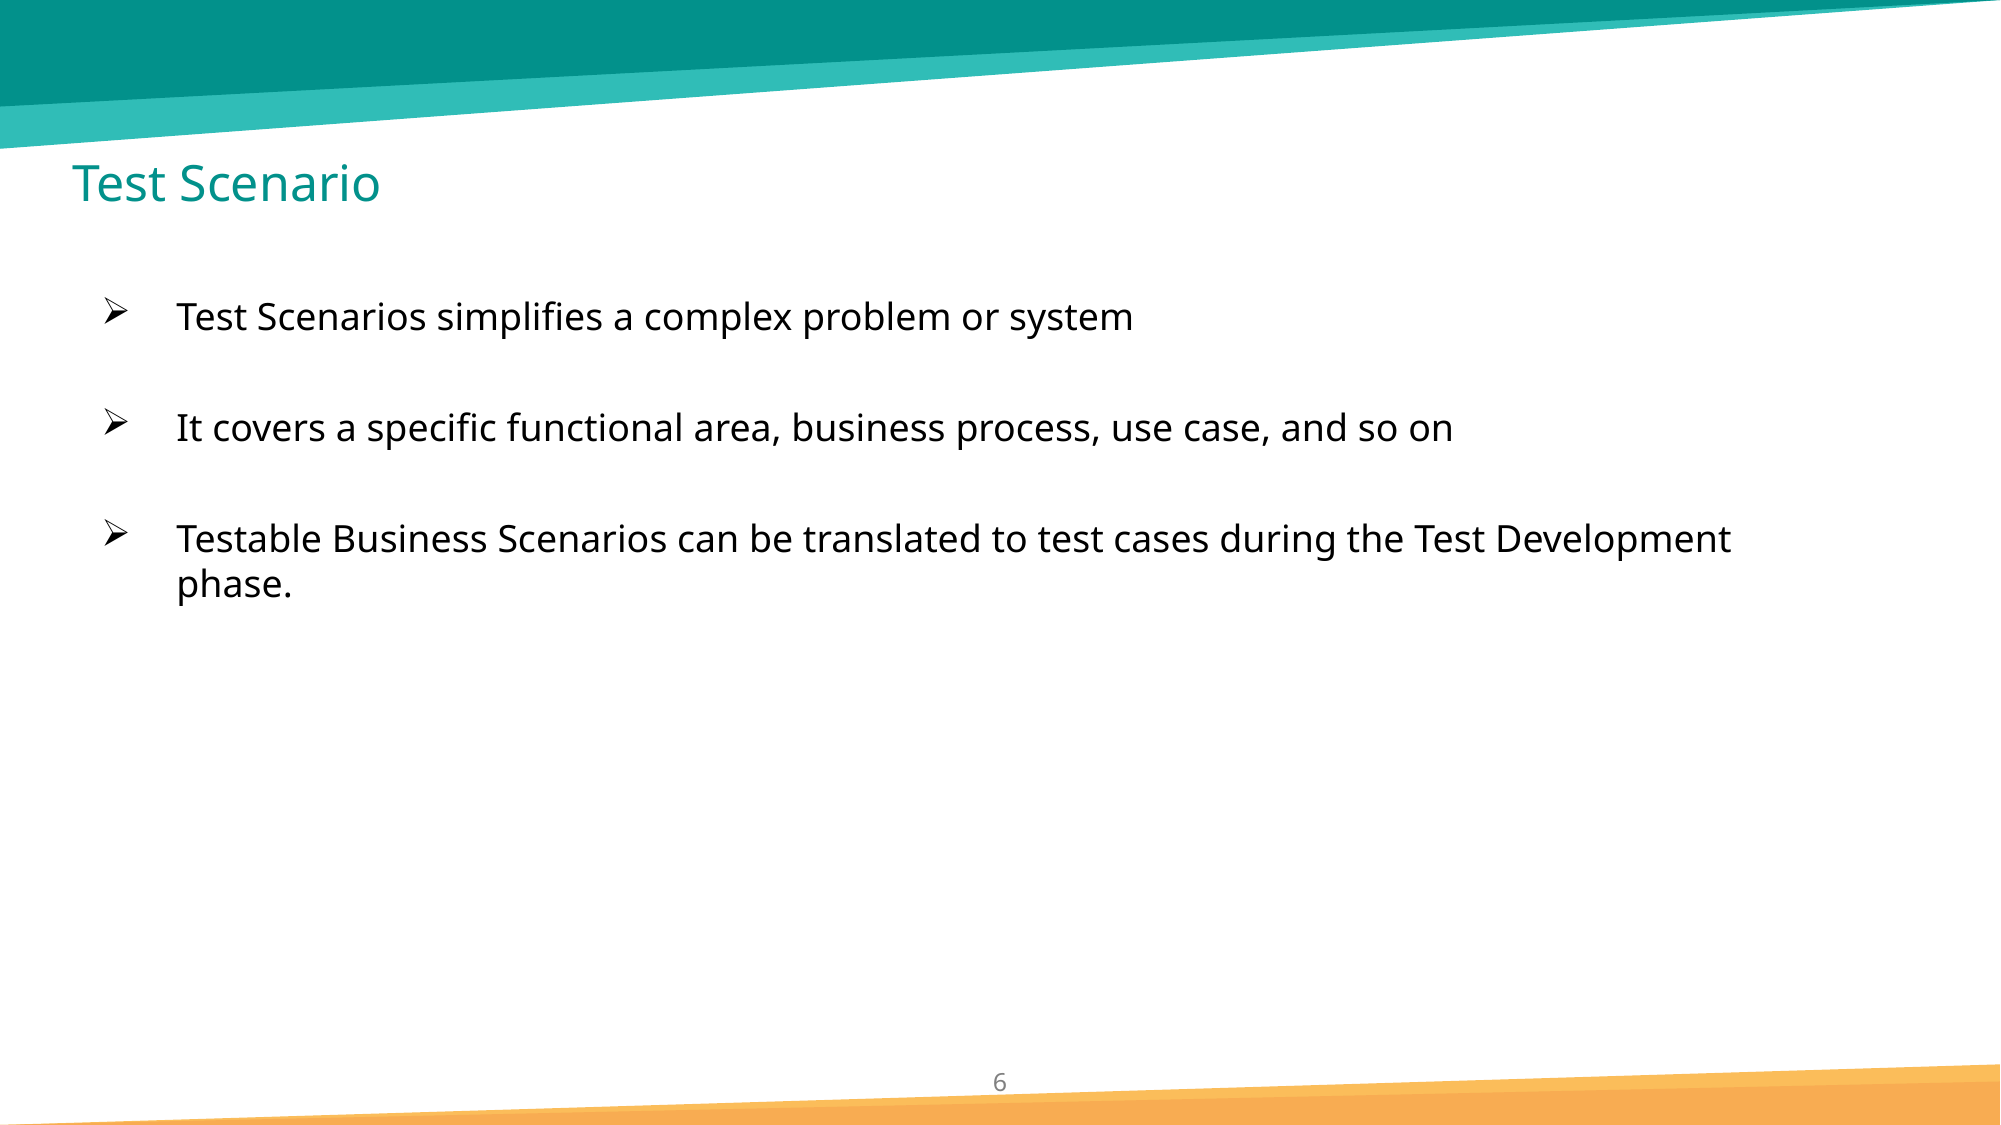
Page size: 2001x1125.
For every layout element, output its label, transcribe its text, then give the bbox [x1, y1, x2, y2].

list Test Scenarios simplifies a complex problem or system It covers a specific functional area, business process, use case, and so on Testable Business Scenarios can be translated to test cases during the Test Development phase. [86, 285, 1830, 1036]
title Test Scenario [57, 151, 1377, 212]
